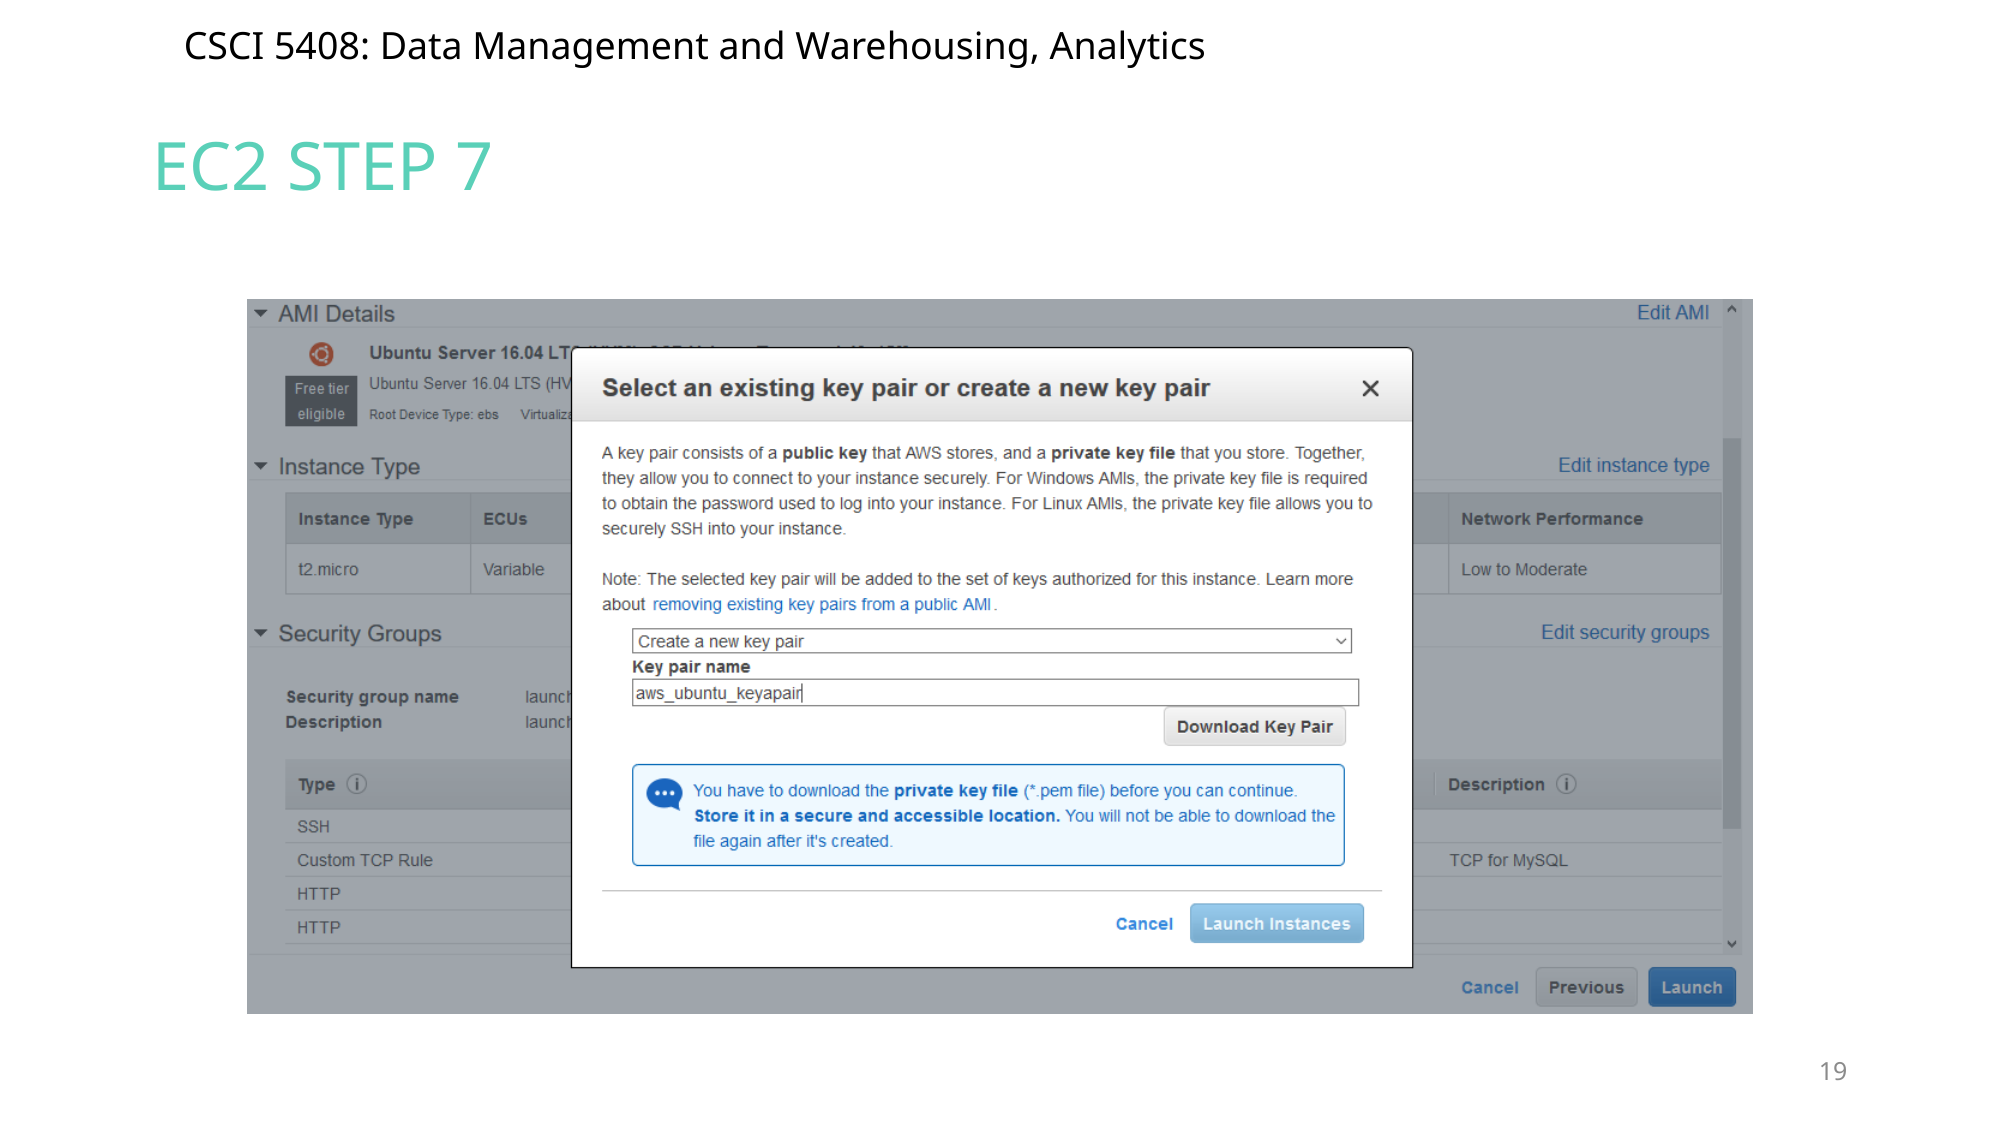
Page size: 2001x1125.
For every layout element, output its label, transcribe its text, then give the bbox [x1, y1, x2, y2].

title EC2 step 7 [137, 59, 1863, 278]
slide_number 19 [1412, 1042, 1863, 1103]
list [247, 299, 1753, 1014]
